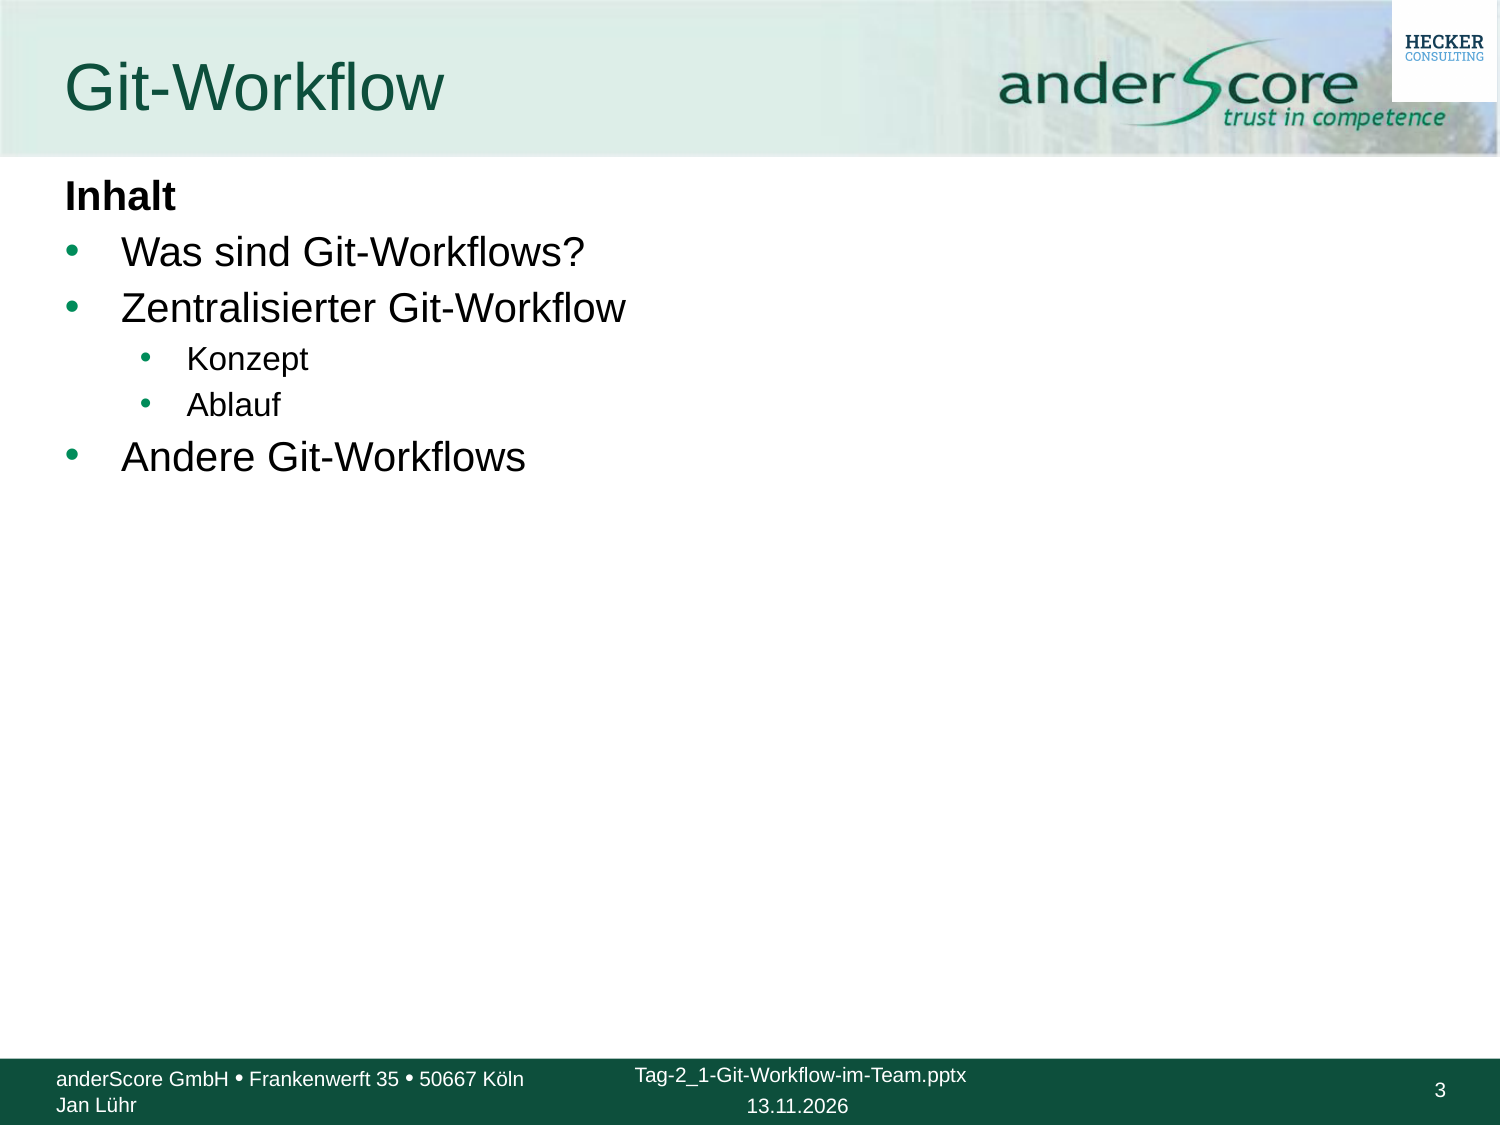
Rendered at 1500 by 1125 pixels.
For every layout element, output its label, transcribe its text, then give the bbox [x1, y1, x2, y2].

list Inhalt Was sind Git-Workflows? Zentralisierter Git-Workflow Konzept Ablauf Andere Git-Workflows [49, 160, 1447, 1047]
picture [0, 0, 1500, 157]
title Git-Workflow [49, 30, 902, 147]
